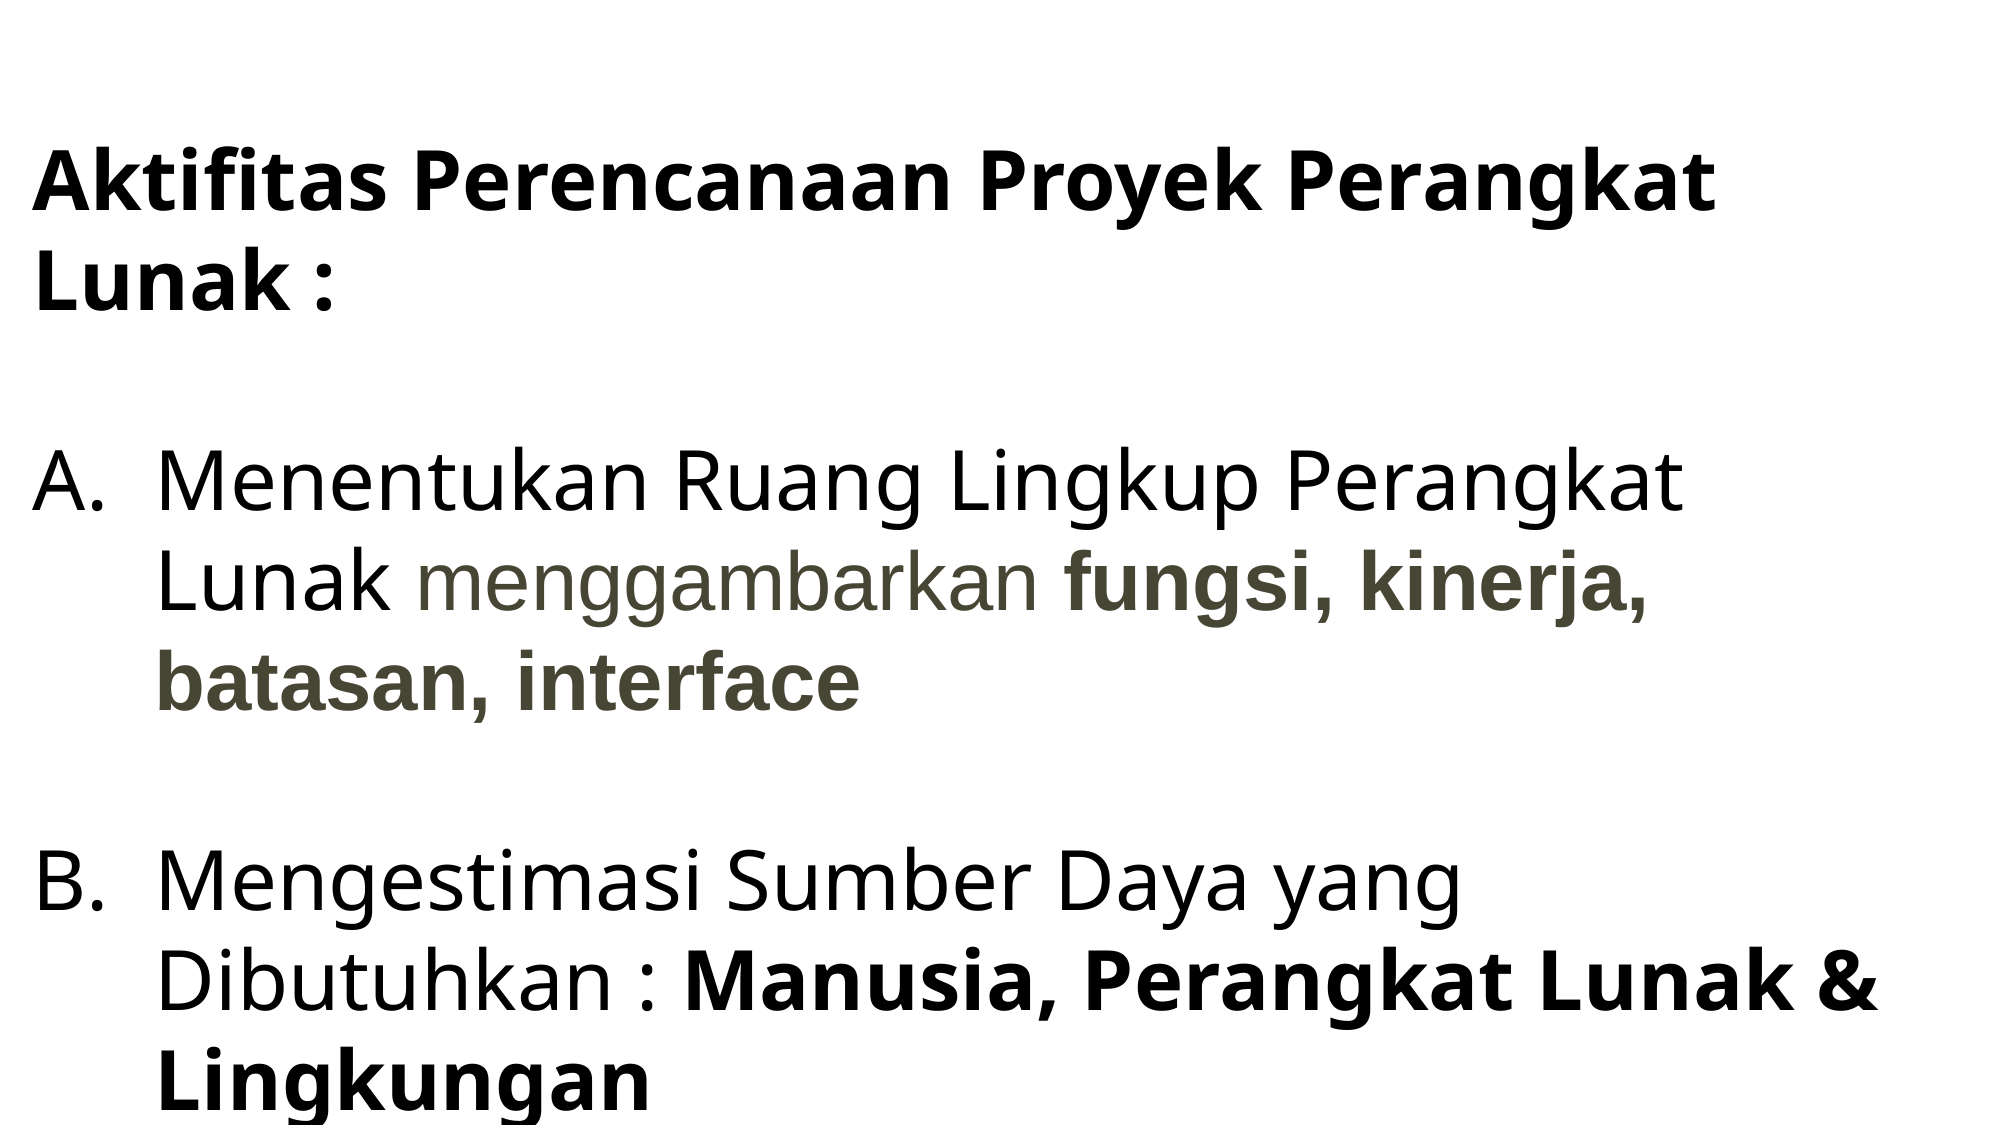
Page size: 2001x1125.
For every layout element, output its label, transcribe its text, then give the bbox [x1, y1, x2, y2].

text_box Aktifitas Perencanaan Proyek Perangkat Lunak : Menentukan Ruang Lingkup Perangkat Lunak menggambarkan fungsi, kinerja, batasan, interface Mengestimasi Sumber Daya yang Dibutuhkan : Manusia, Perangkat Lunak & Lingkungan [18, 120, 1912, 1125]
